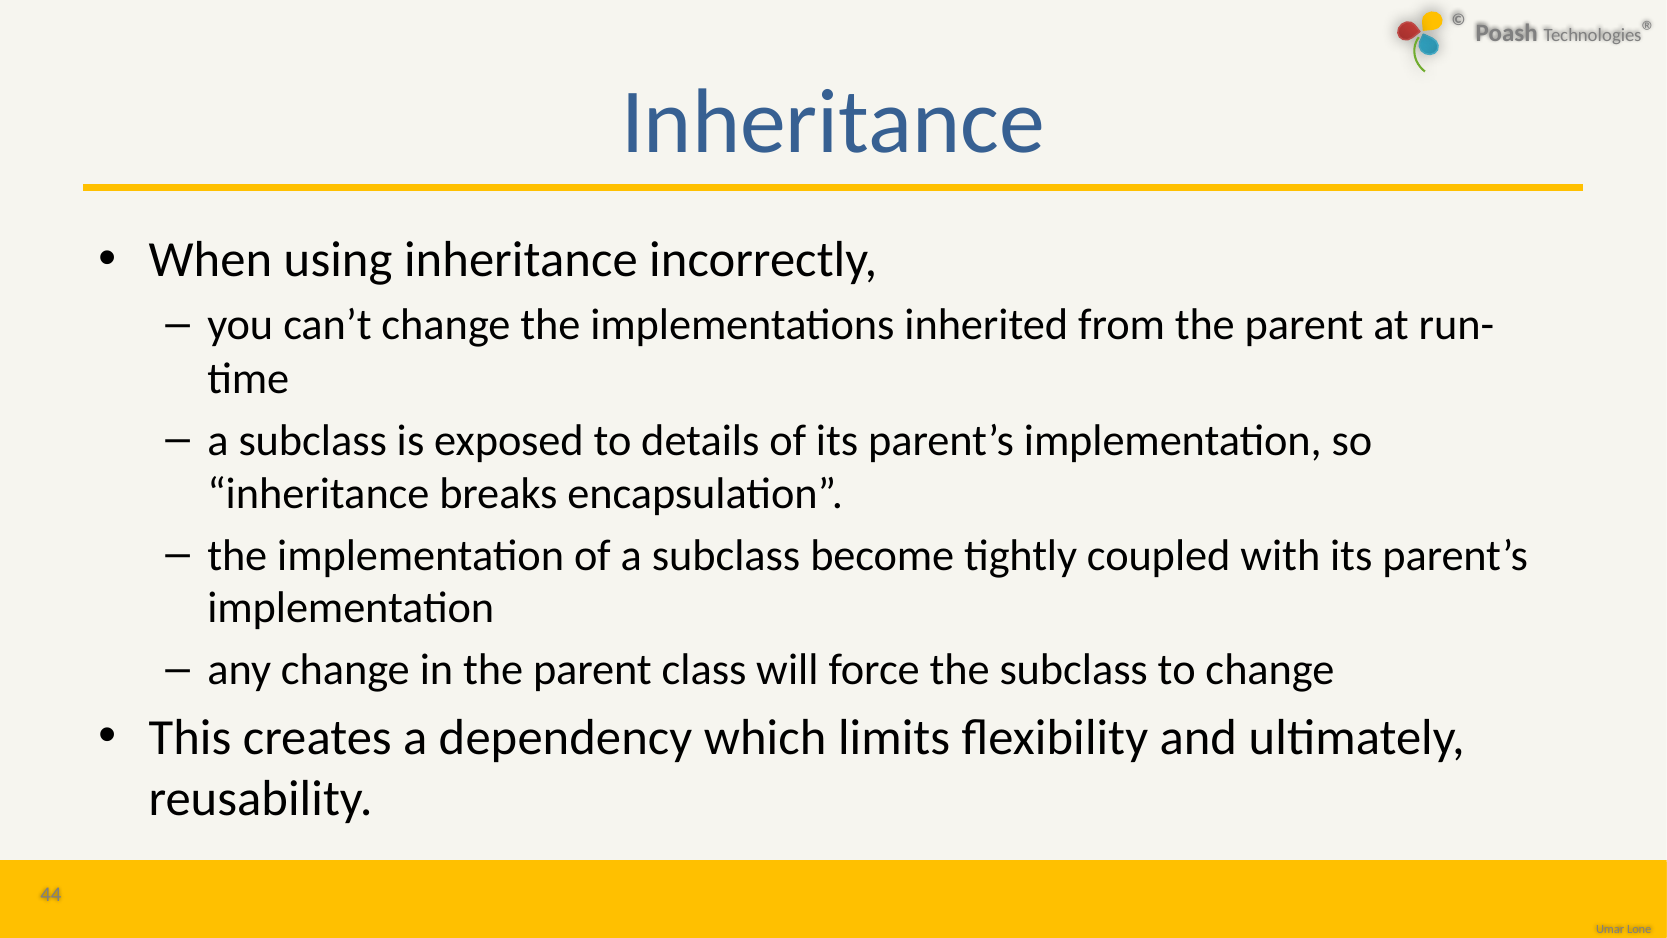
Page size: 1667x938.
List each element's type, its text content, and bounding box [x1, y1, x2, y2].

slide_number 44 [4, 868, 98, 919]
list When using inheritance incorrectly, you can’t change the implementations inherited from the parent at run-time a subclass is exposed to details of its parent’s implementation, so “inheritance breaks encapsulation”. the implementation of a subclass become tightly coupled with its parent’s implementation any change in the parent class will force the subclass to change This creates a dependency which limits flexibility and ultimately, reusability. [83, 218, 1584, 838]
title Inheritance [83, 37, 1584, 194]
